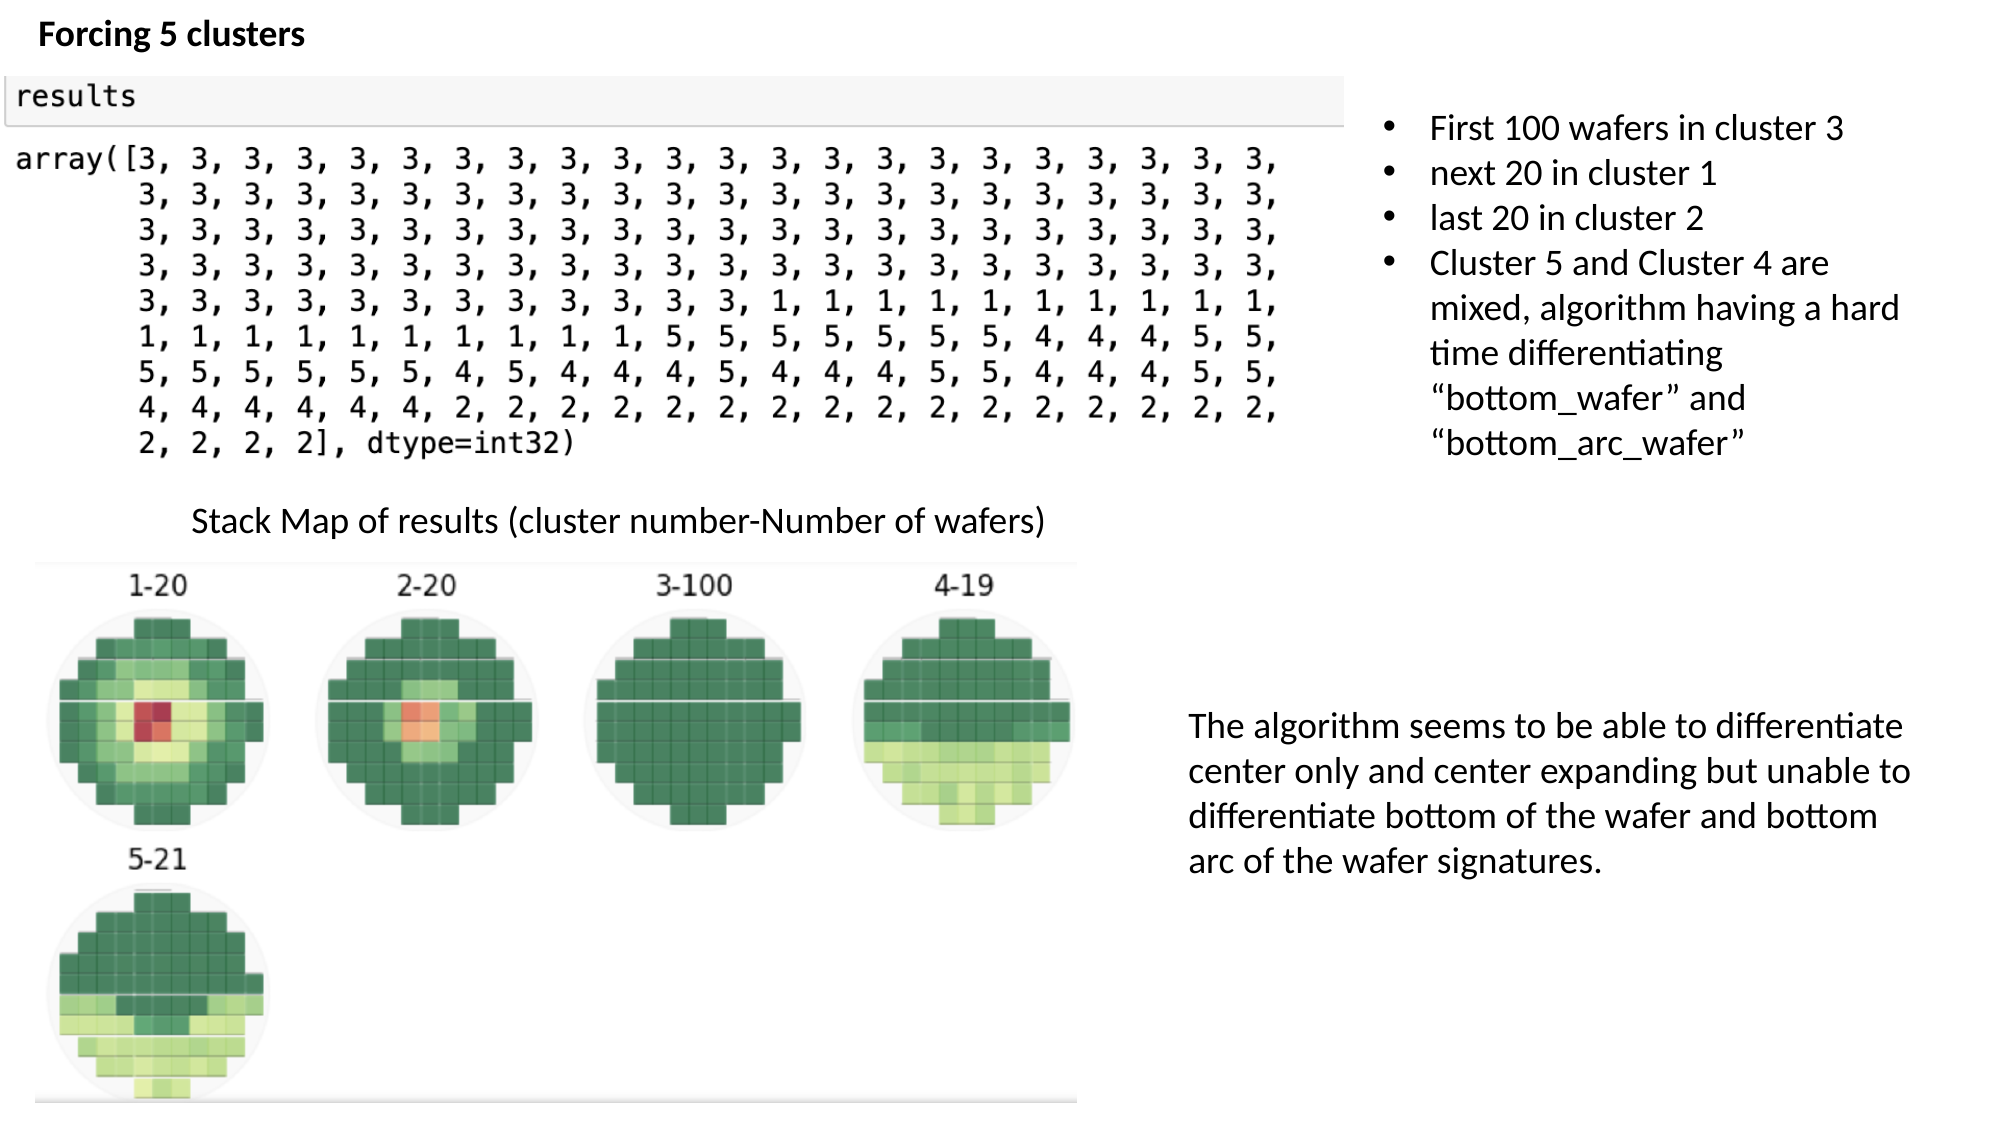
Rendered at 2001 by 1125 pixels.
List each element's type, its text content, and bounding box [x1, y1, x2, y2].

text_box Stack Map of results (cluster number-Number of wafers) [176, 488, 1063, 549]
text_box First 100 wafers in cluster 3 next 20 in cluster 1 last 20 in cluster 2 Cluster 5 and Cluster 4 are mixed, algorithm having a hard time differentiating “bottom_wafer” and “bottom_arc_wafer” [1368, 95, 1920, 470]
picture [0, 76, 1344, 475]
text_box The algorithm seems to be able to differentiate center only and center expanding but unable to differentiate bottom of the wafer and bottom arc of the wafer signatures. [1173, 693, 1936, 888]
text_box Forcing 5 clusters [23, 1, 321, 62]
picture [35, 562, 1077, 1103]
